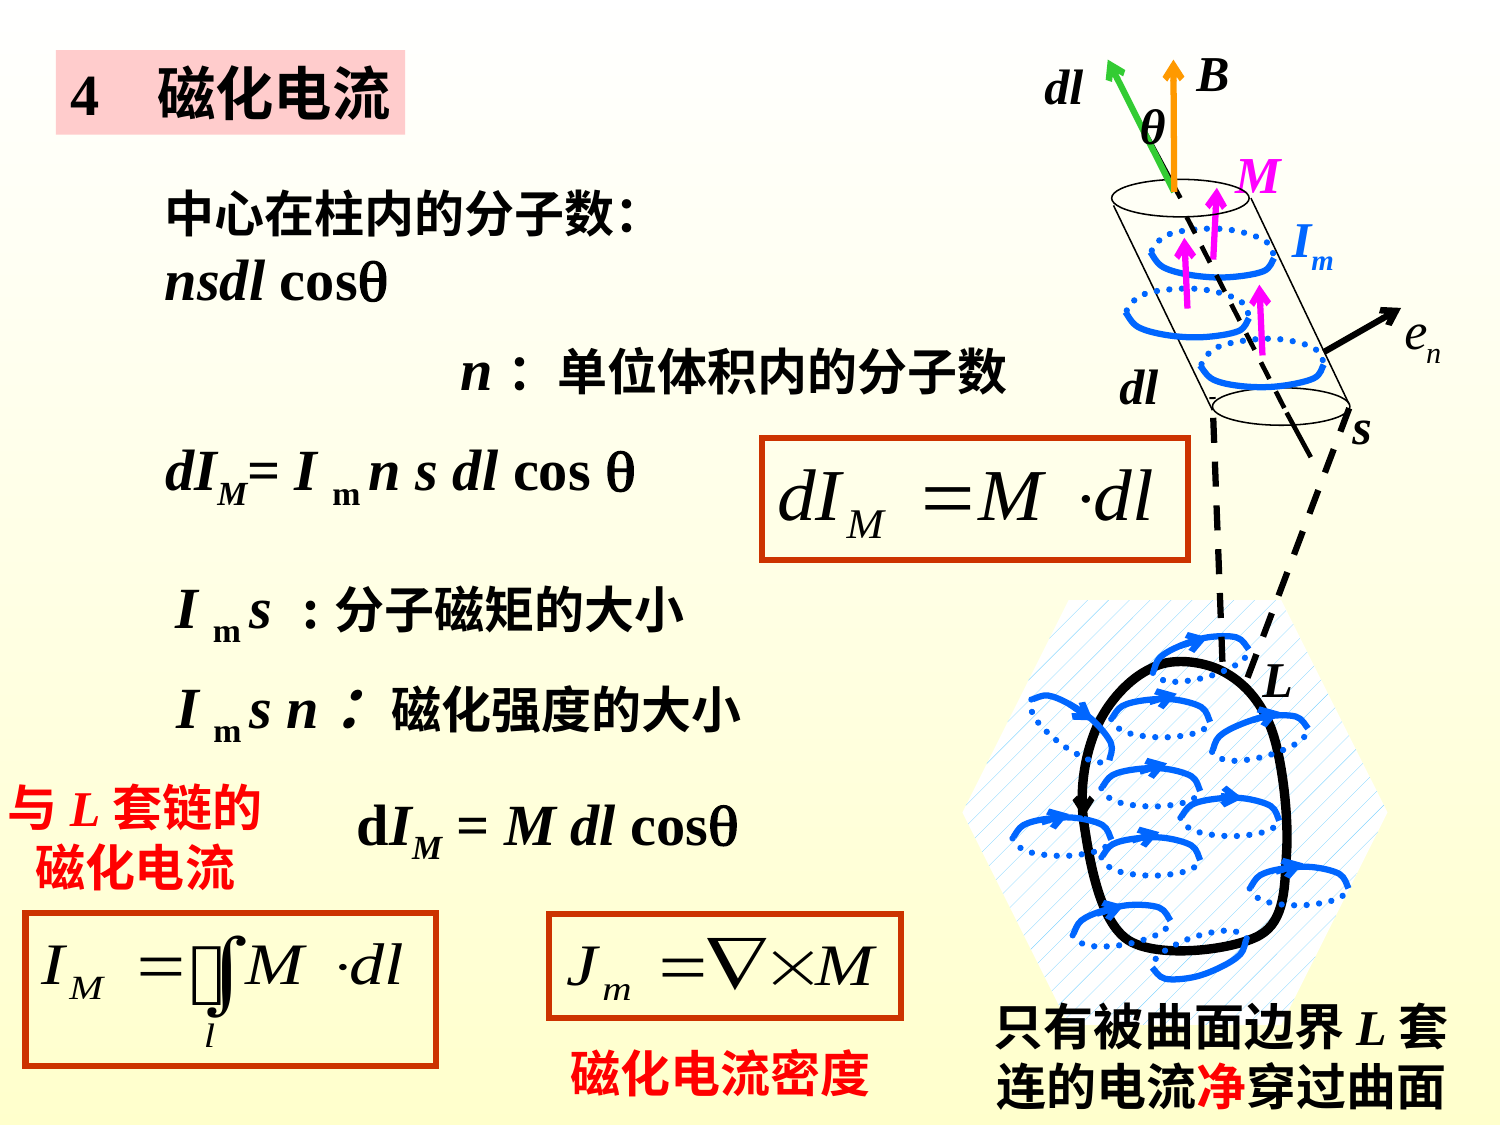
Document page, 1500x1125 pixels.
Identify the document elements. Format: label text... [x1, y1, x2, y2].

text_box I m s :分子磁矩的大小 [160, 562, 700, 657]
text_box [962, 599, 1388, 1026]
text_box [551, 916, 898, 1015]
text_box dIM= I m n s dl cos  [150, 425, 651, 520]
text_box 只有被曲面边界L套连的电流净穿过曲面 [971, 988, 1471, 1123]
text_box dIM = M dl cos [342, 779, 754, 874]
text_box n：单位体积内的分子数 [433, 324, 1022, 410]
text_box 与L套链的磁化电流 [0, 768, 289, 904]
text_box 磁化电流密度 [513, 1034, 928, 1110]
text_box I m s n：磁化强度的大小 [161, 662, 757, 757]
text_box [1037, 37, 1388, 463]
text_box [1212, 297, 1450, 679]
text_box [28, 915, 433, 1064]
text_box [765, 440, 1186, 557]
text_box 4 磁化电流 [55, 50, 406, 135]
text_box 中心在柱内的分子数： nsdl cos [150, 174, 725, 320]
